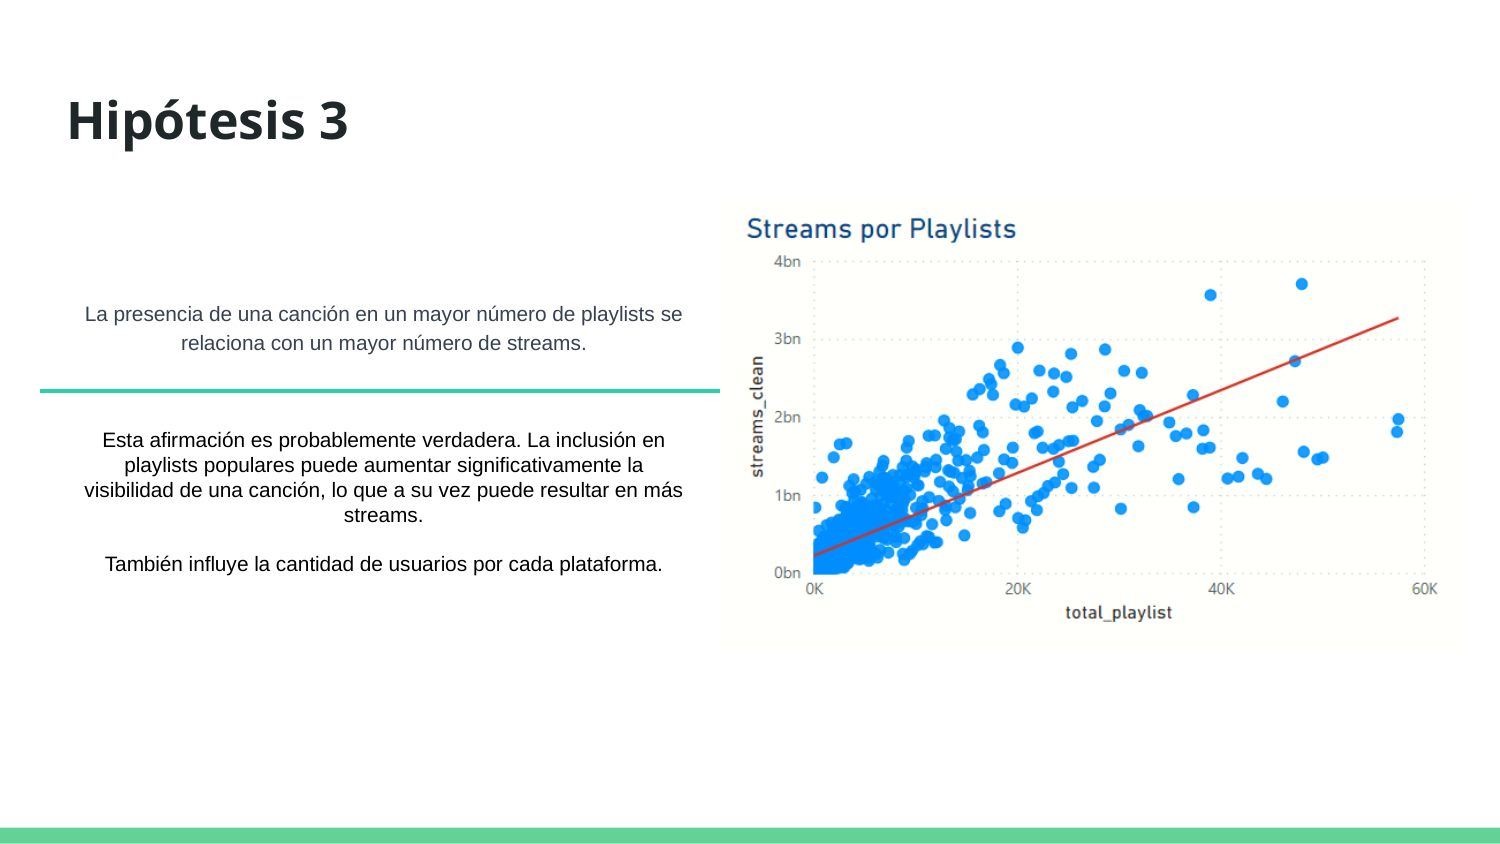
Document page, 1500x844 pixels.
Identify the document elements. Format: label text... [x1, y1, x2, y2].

title Hipótesis 3 [51, 72, 367, 167]
text_box Esta afirmación es probablemente verdadera. La inclusión en playlists populares puede aumentar significativamente la visibilidad de una canción, lo que a su vez puede resultar en más streams. También influye la cantidad de usuarios por cada plataforma. [62, 411, 706, 592]
list La presencia de una canción en un mayor número de playlists se relaciona con un mayor número de streams. [59, 282, 708, 371]
picture [719, 200, 1463, 653]
